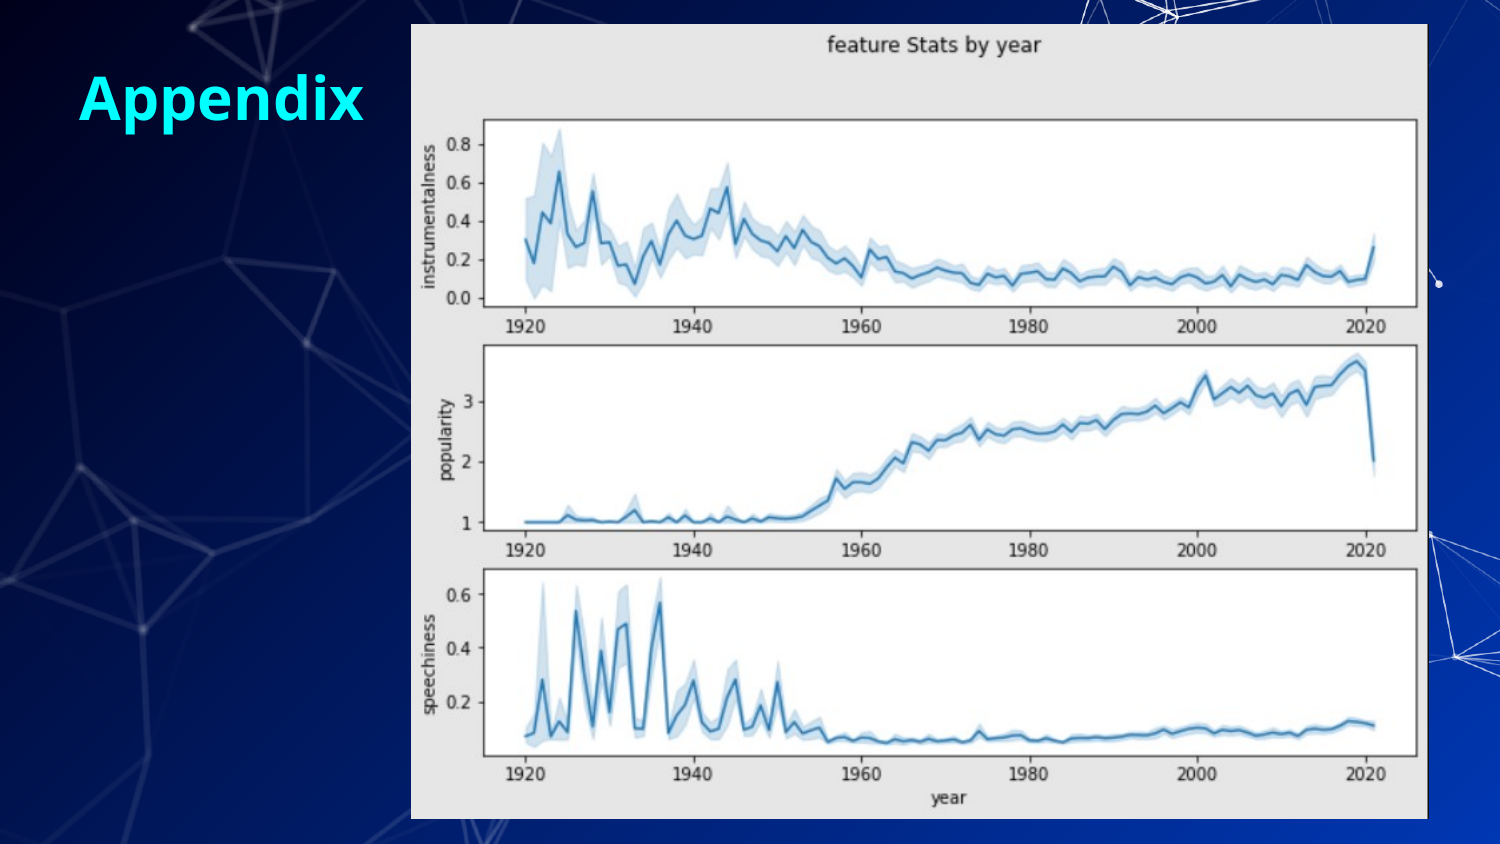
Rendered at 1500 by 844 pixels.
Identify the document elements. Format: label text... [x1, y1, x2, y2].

picture [0, 0, 1500, 844]
text_box Appendix [0, 45, 406, 148]
